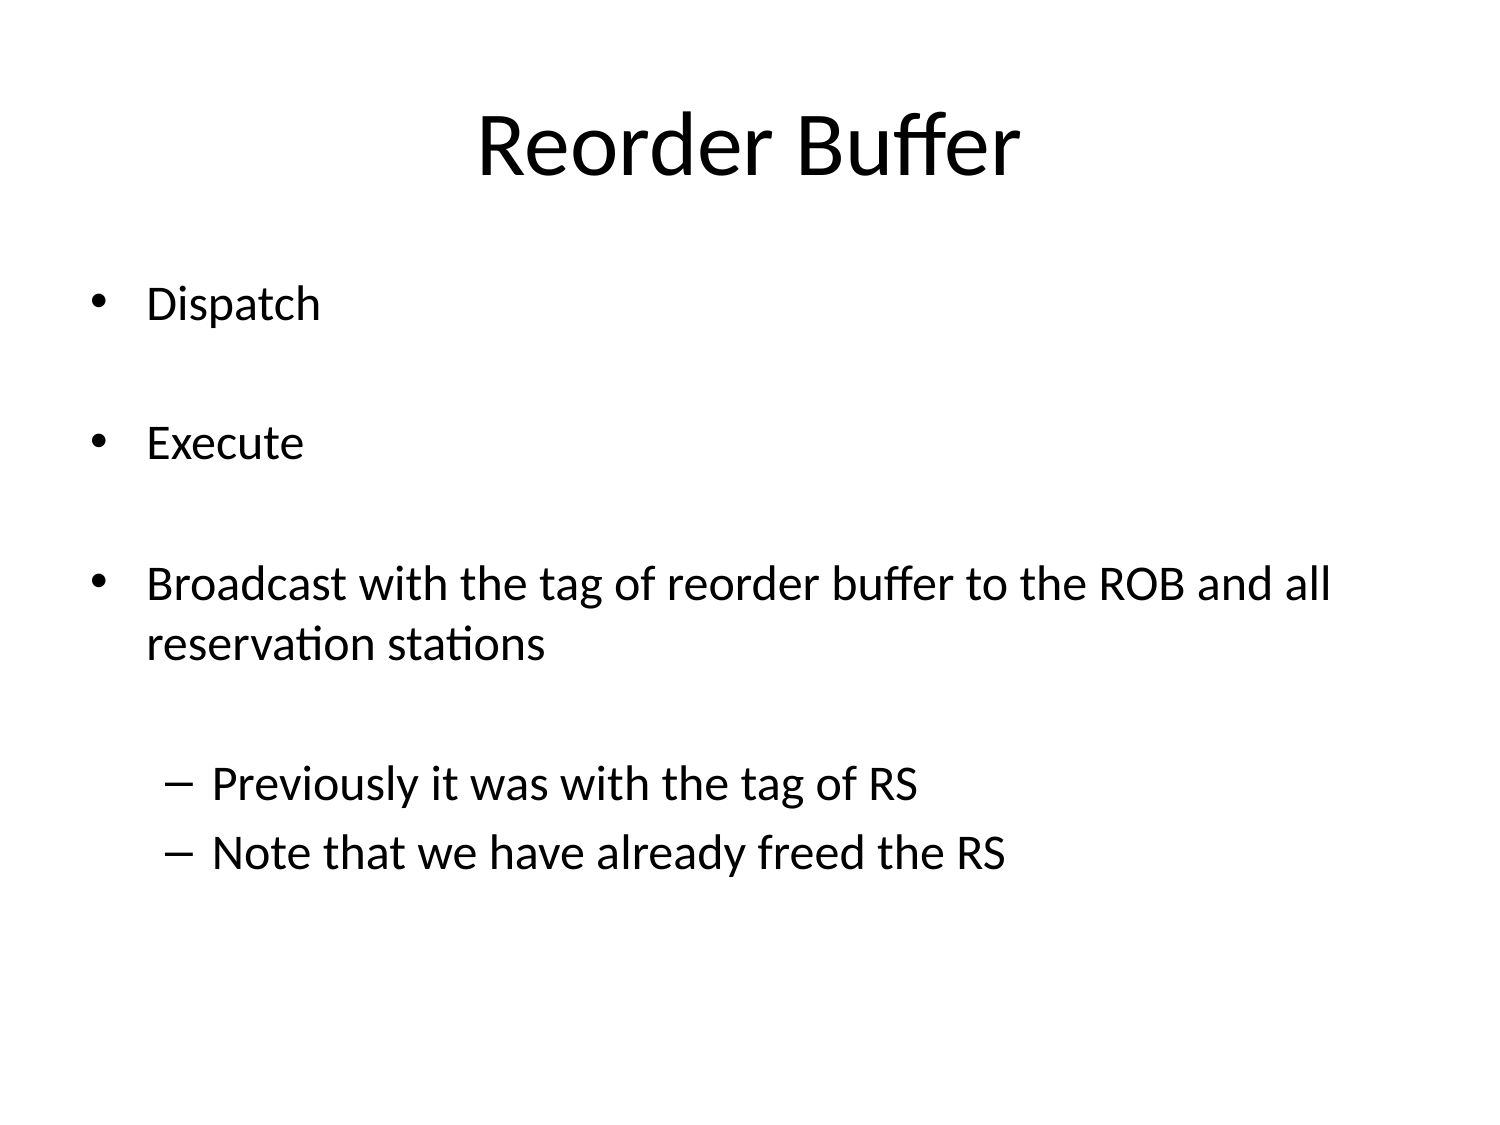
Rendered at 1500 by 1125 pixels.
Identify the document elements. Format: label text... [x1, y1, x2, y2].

list Dispatch Execute Broadcast with the tag of reorder buffer to the ROB and all reservation stations Previously it was with the tag of RS Note that we have already freed the RS [75, 262, 1425, 1005]
title Reorder Buffer [75, 45, 1425, 233]
